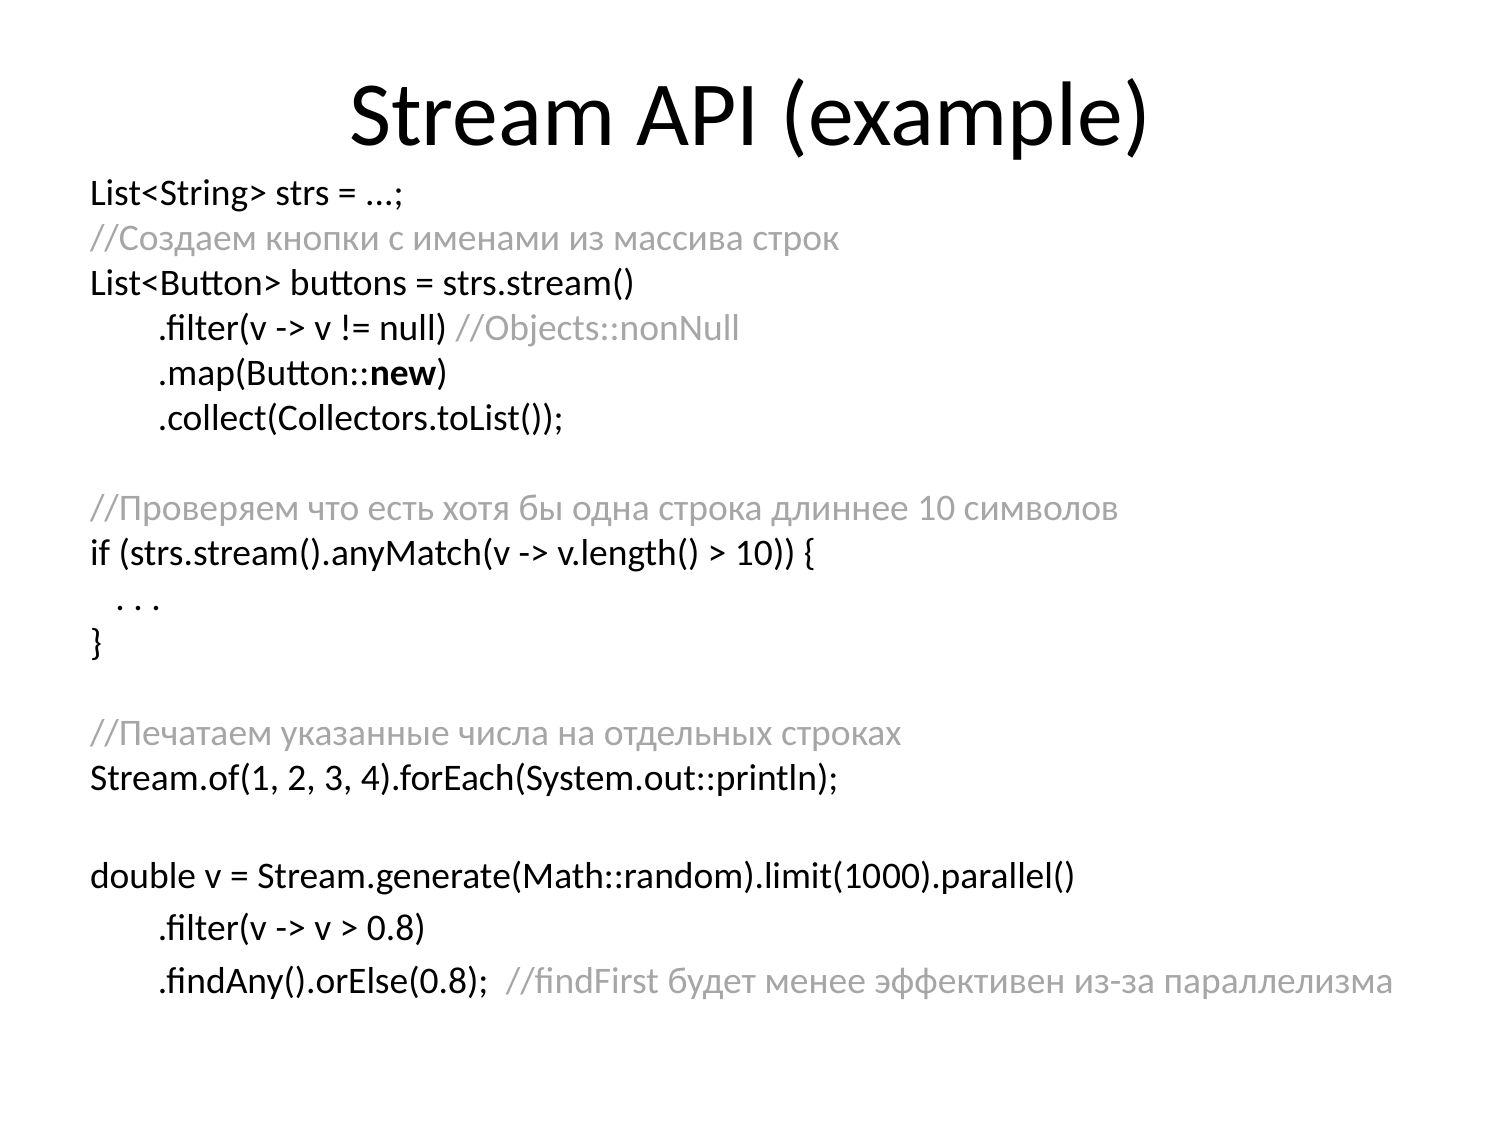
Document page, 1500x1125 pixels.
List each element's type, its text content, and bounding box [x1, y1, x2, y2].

list List<String> strs = ...; //Создаем кнопки с именами из массива строк List<Button> buttons = strs.stream() .filter(v -> v != null) //Objects::nonNull .map(Button::new) .collect(Collectors.toList()); //Проверяем что есть хотя бы одна строка длиннее 10 символов if (strs.stream().anyMatch(v -> v.length() > 10)) { . . . } //Печатаем указанные числа на отдельных строках Stream.of(1, 2, 3, 4).forEach(System.out::println); double v = Stream.generate(Math::random).limit(1000).parallel() .filter(v -> v > 0.8) .findAny().orElse(0.8); //findFirst будет менее эффективен из-за параллелизма [75, 160, 1425, 1024]
title Stream API (example) [75, 45, 1425, 160]
